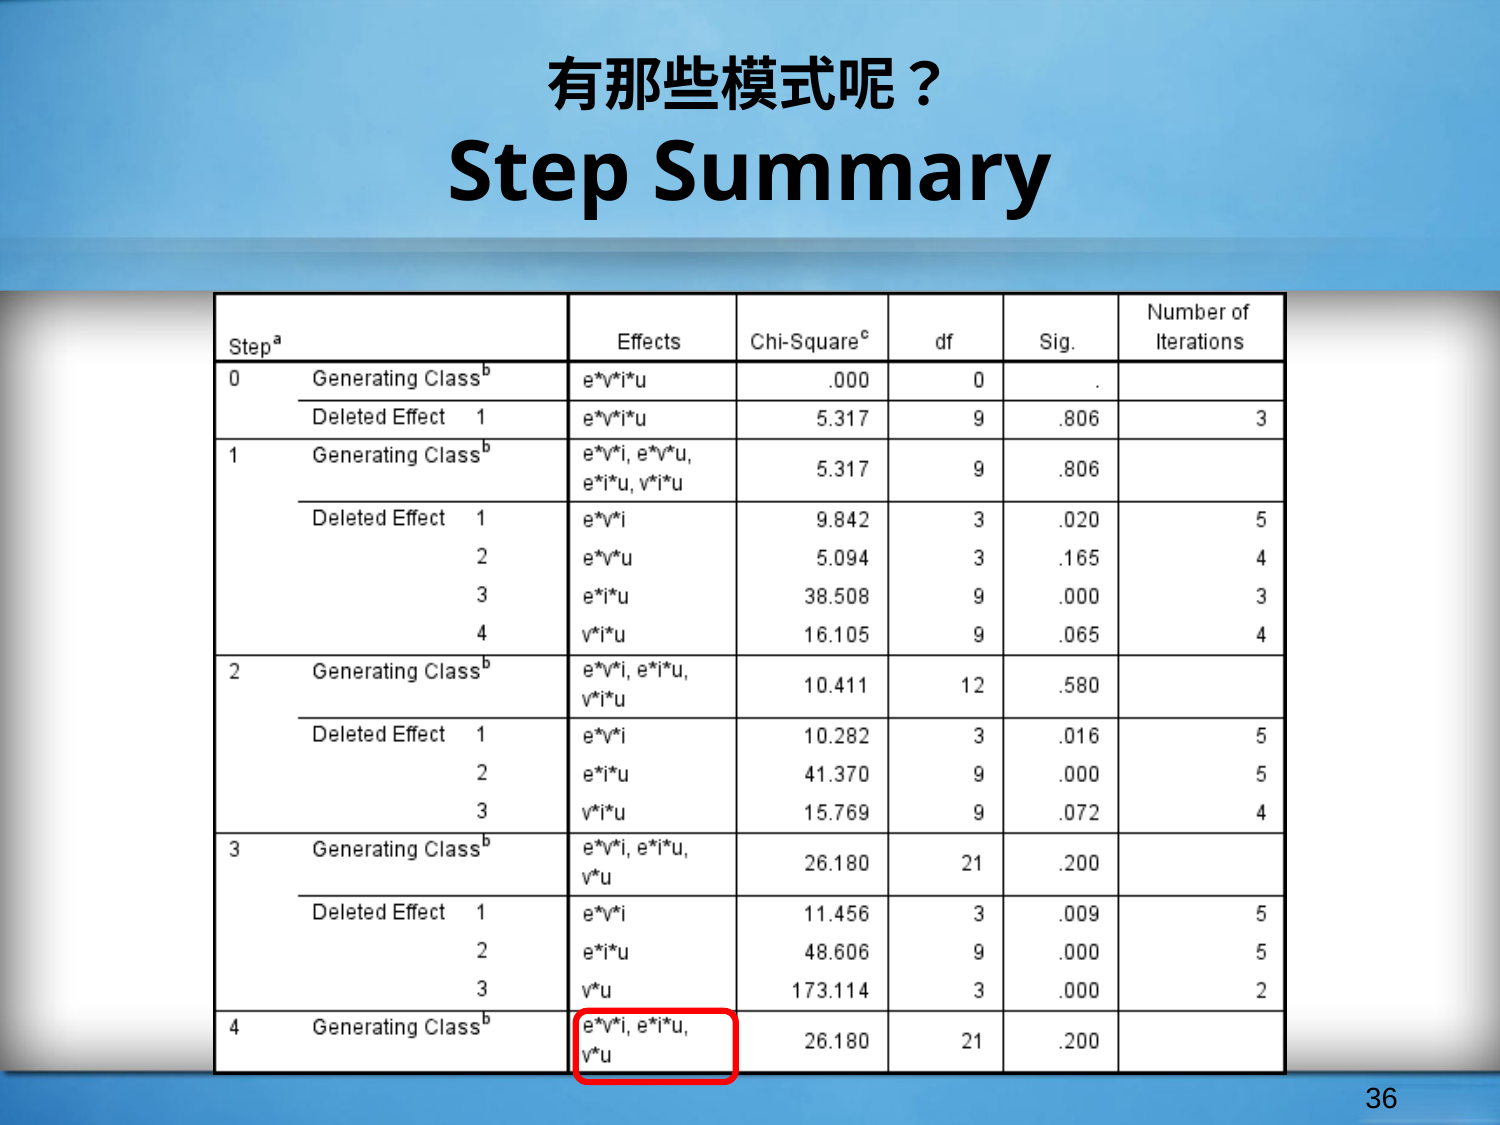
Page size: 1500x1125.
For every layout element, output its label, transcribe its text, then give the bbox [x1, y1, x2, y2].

picture [0, 0, 1500, 1125]
slide_number ‹#› [1350, 1074, 1488, 1118]
title 有那些模式呢？ Step Summary [78, 27, 1422, 232]
